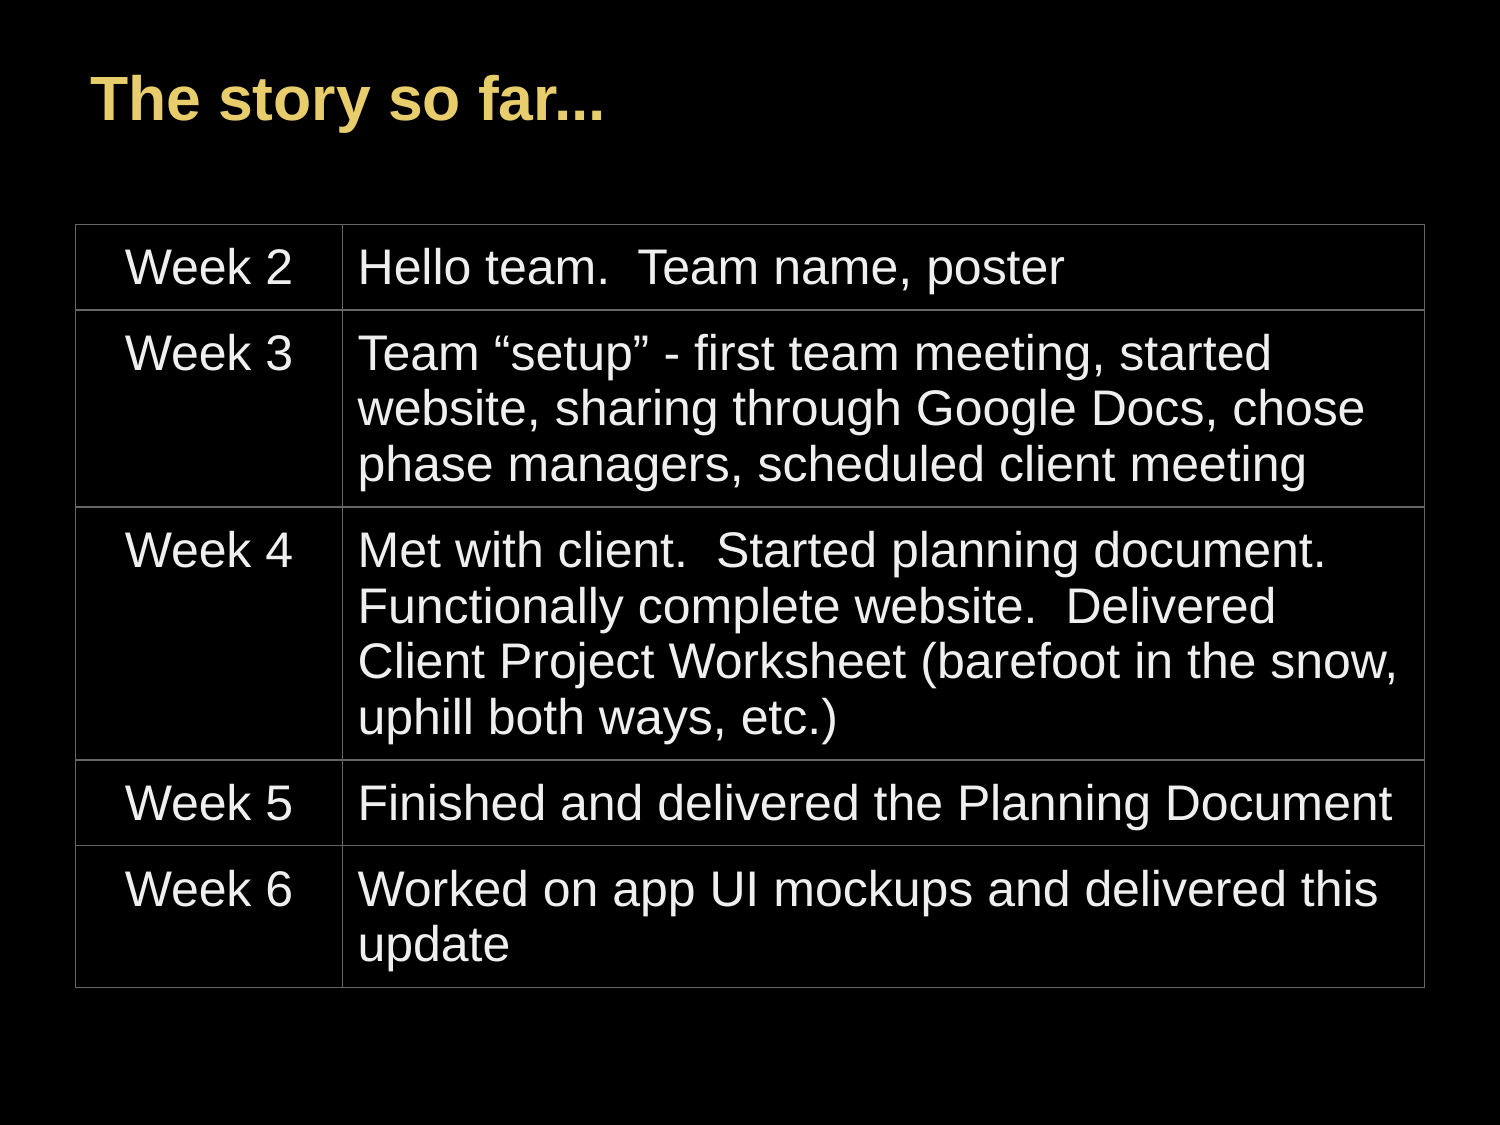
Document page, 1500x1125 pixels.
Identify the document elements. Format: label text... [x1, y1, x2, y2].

title The story so far... [75, 45, 1425, 149]
table_cell Team “setup” - first team meeting, started website, sharing through Google Docs, chose phase managers, scheduled client meeting [343, 311, 1424, 506]
table_cell Worked on app UI mockups and delivered this update [343, 846, 1424, 987]
table_cell Week 3 [76, 311, 342, 506]
table_cell Week 6 [76, 846, 342, 987]
table_header Hello team. Team name, poster [343, 225, 1424, 309]
table_cell Met with client. Started planning document. Functionally complete website. Delivered Client Project Worksheet (barefoot in the snow, uphill both ways, etc.) [343, 508, 1424, 759]
table_header Week 2 [76, 225, 342, 309]
table_cell Week 5 [76, 761, 342, 845]
table_cell Week 4 [76, 508, 342, 759]
table_cell Finished and delivered the Planning Document [343, 761, 1424, 845]
